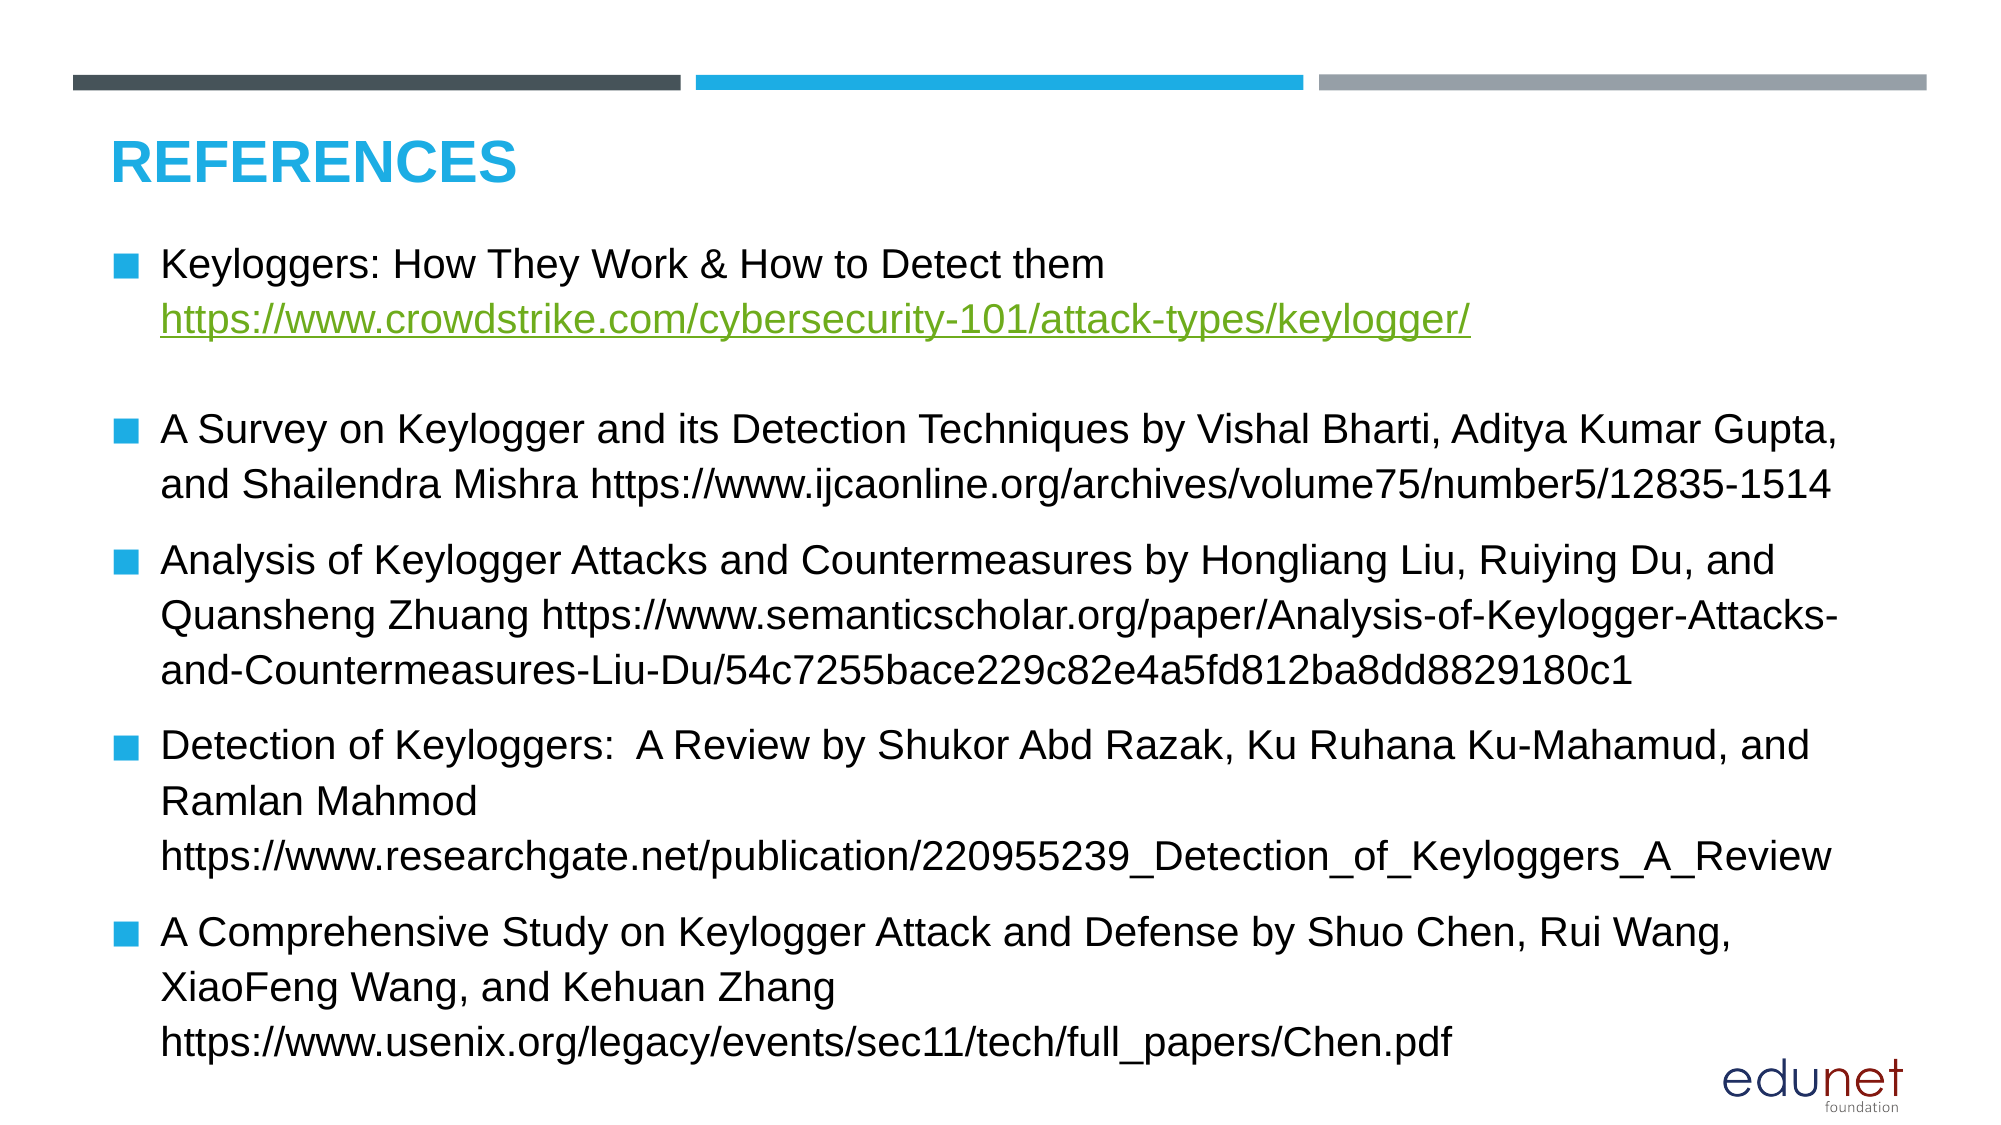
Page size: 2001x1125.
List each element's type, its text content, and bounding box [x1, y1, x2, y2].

picture [1719, 1099, 1905, 1116]
title REFERENCES [95, 115, 1905, 203]
list Keyloggers: How They Work & How to Detect them https://www.crowdstrike.com/cybersecurity-101/attack-types/keylogger/ A Survey on Keylogger and its Detection Techniques by Vishal Bharti, Aditya Kumar Gupta, and Shailendra Mishra https://www.ijcaonline.org/archives/volume75/number5/12835-1514 Analysis of Keylogger Attacks and Countermeasures by Hongliang Liu, Ruiying Du, and Quansheng Zhuang https://www.semanticscholar.org/paper/Analysis-of-Keylogger-Attacks-and-Countermeasures-Liu-Du/54c7255bace229c82e4a5fd812ba8dd8829180c1 Detection of Keyloggers: A Review by Shukor Abd Razak, Ku Ruhana Ku-Mahamud, and Ramlan Mahmod https://www.researchgate.net/publication/220955239_Detection_of_Keyloggers_A_Review A Comprehensive Study on Keylogger Attack and Defense by Shuo Chen, Rui Wang, XiaoFeng Wang, and Kehuan Zhang https://www.usenix.org/legacy/events/sec11/tech/full_papers/Chen.pdf [95, 223, 1905, 1099]
